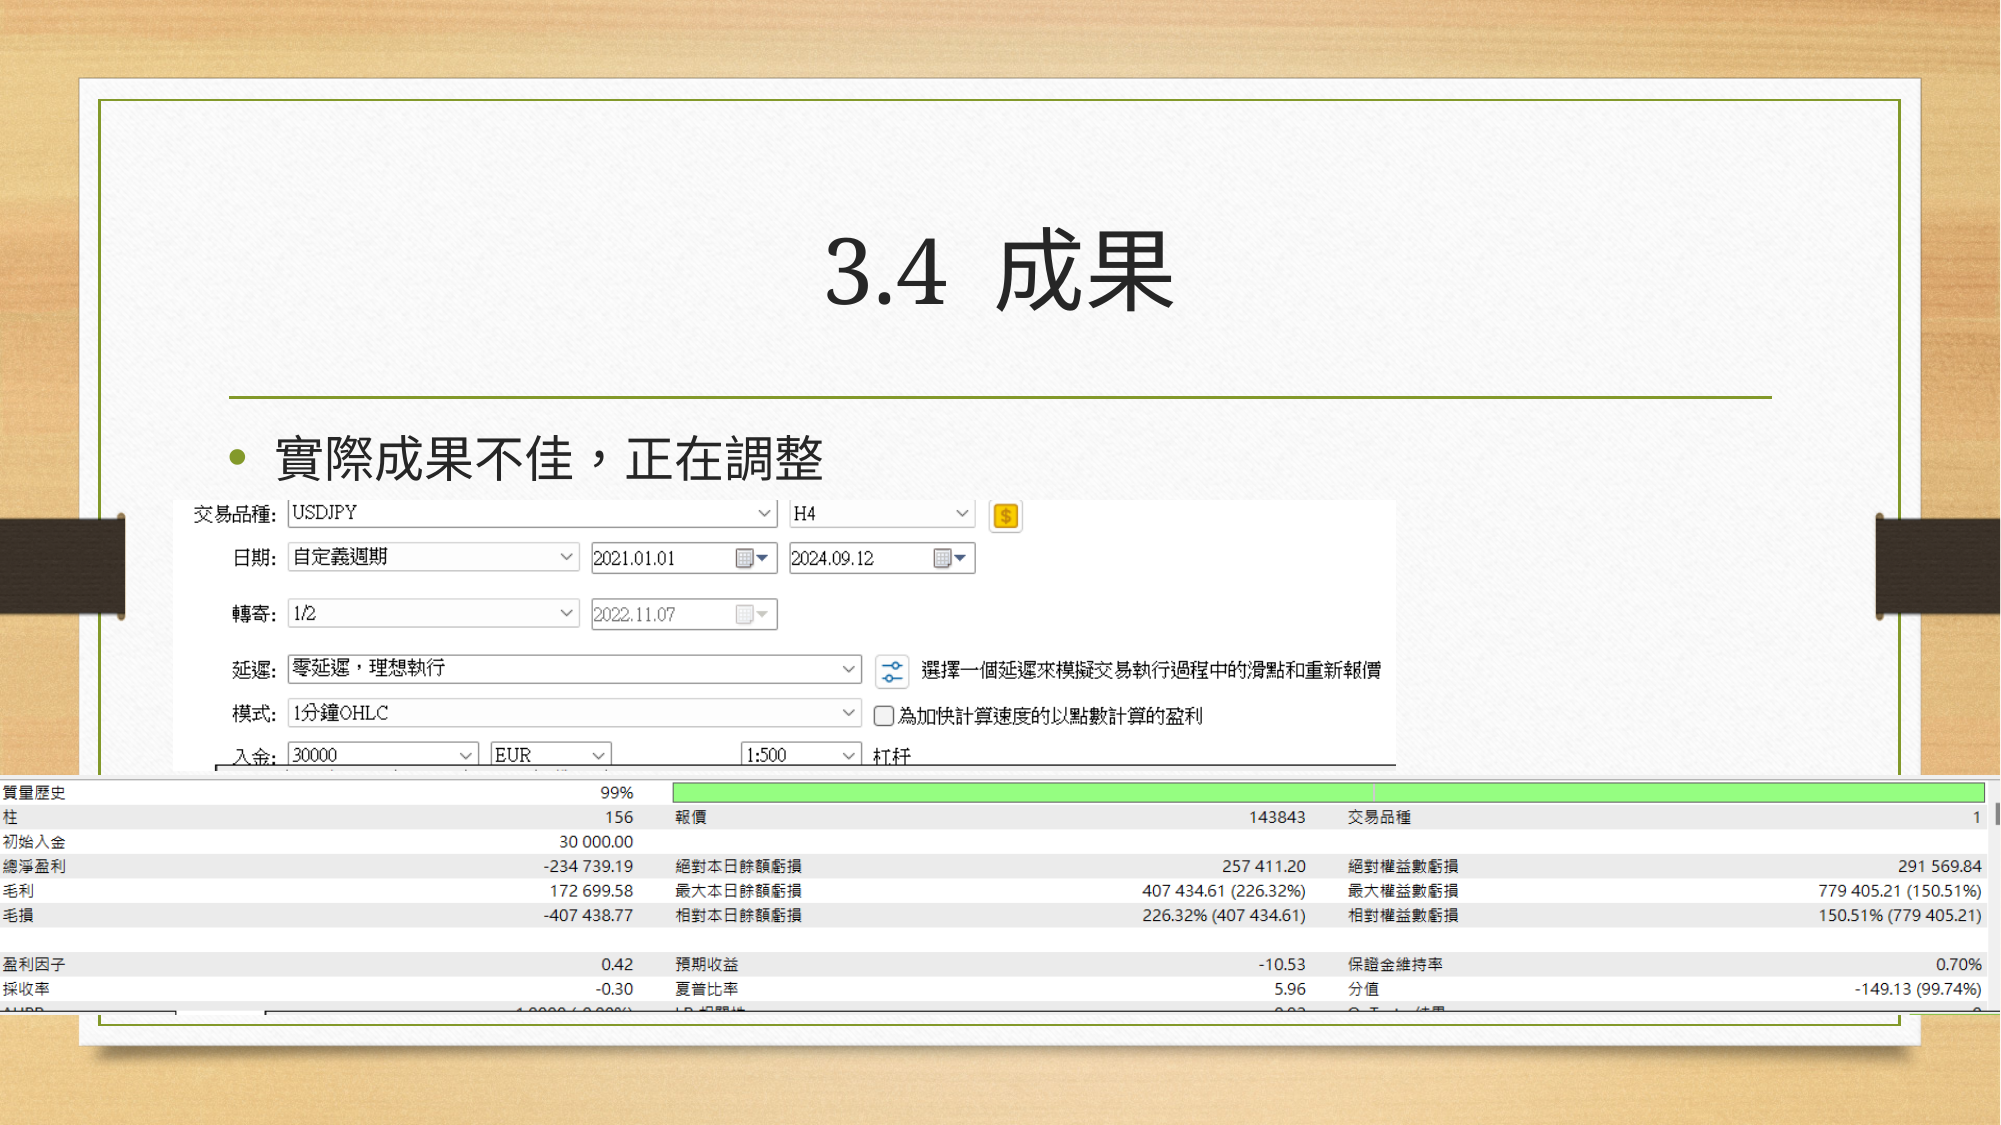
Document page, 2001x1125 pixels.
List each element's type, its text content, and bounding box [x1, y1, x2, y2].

picture [0, 0, 2001, 1125]
list 實際成果不佳，正在調整 [212, 419, 1788, 775]
title 3.4 成果 [212, 161, 1788, 375]
